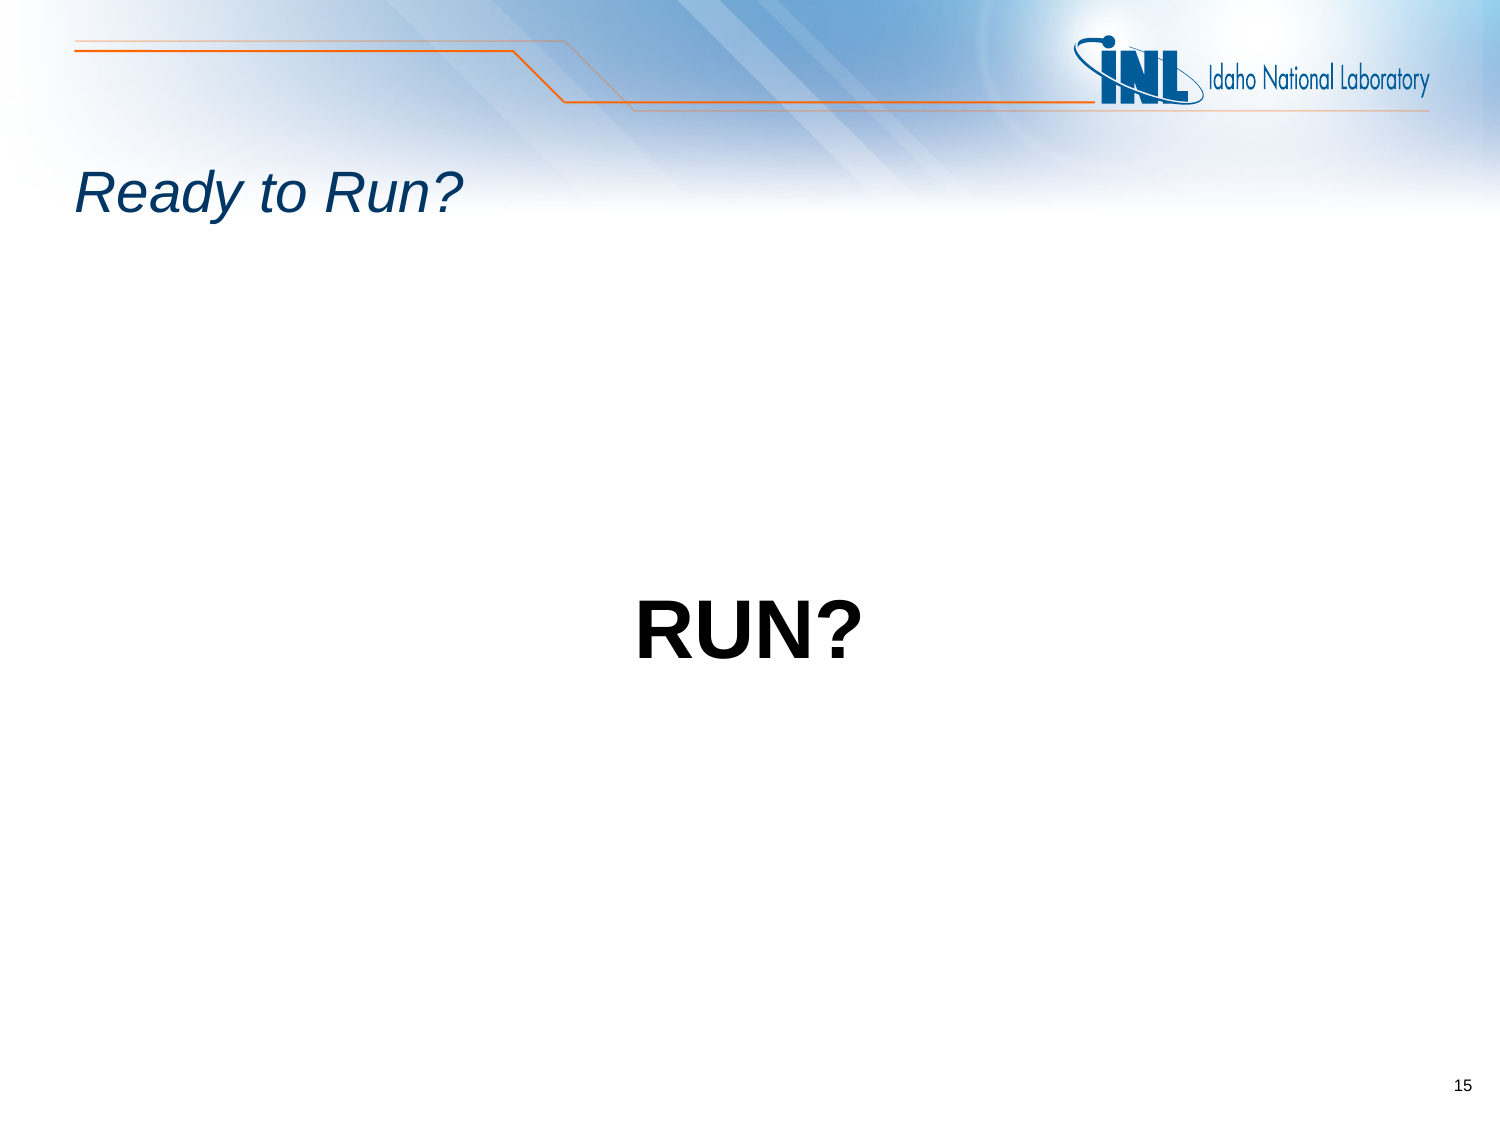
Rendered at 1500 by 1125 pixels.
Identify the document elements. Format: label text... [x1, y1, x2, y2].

list RUN? [74, 261, 1426, 1005]
picture [0, 0, 1500, 1125]
title Ready to Run? [74, 164, 1426, 226]
slide_number 15 [1429, 1074, 1473, 1096]
